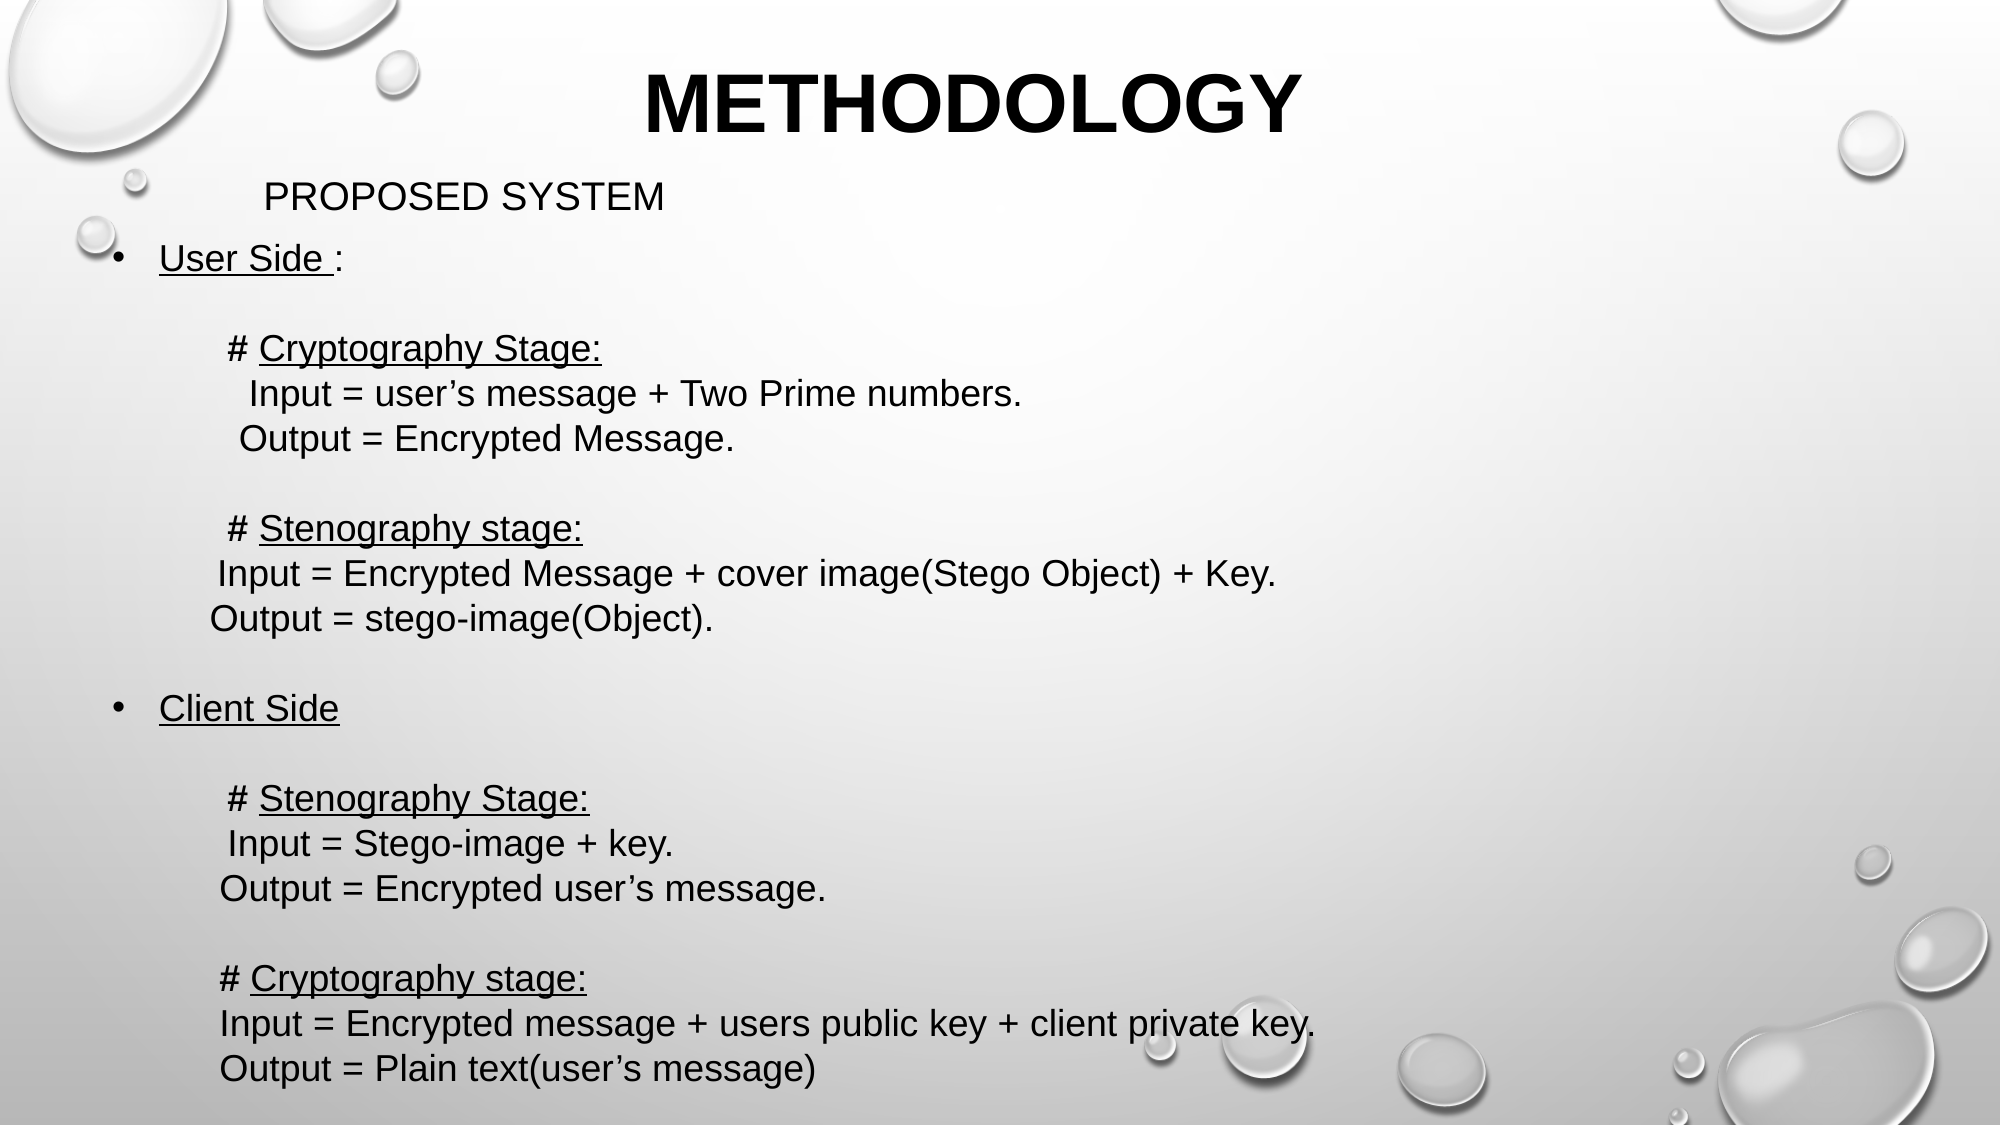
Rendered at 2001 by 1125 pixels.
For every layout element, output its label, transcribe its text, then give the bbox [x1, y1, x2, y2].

title METHODOLOGY [533, 11, 1415, 158]
list PROPOSED SYSTEM [120, 157, 809, 226]
text_box User Side : # Cryptography Stage: Input = user’s message + Two Prime numbers. Output = Encrypted Message. # Stenography stage: Input = Encrypted Message + cover image(Stego Object) + Key. Output = stego-image(Object). Client Side # Stenography Stage: Input = Stego-image + key. Output = Encrypted user’s message. # Cryptography stage: Input = Encrypted message + users public key + client private key. Output = Plain text(user’s message) [97, 226, 1578, 1097]
picture [0, 0, 2000, 1125]
